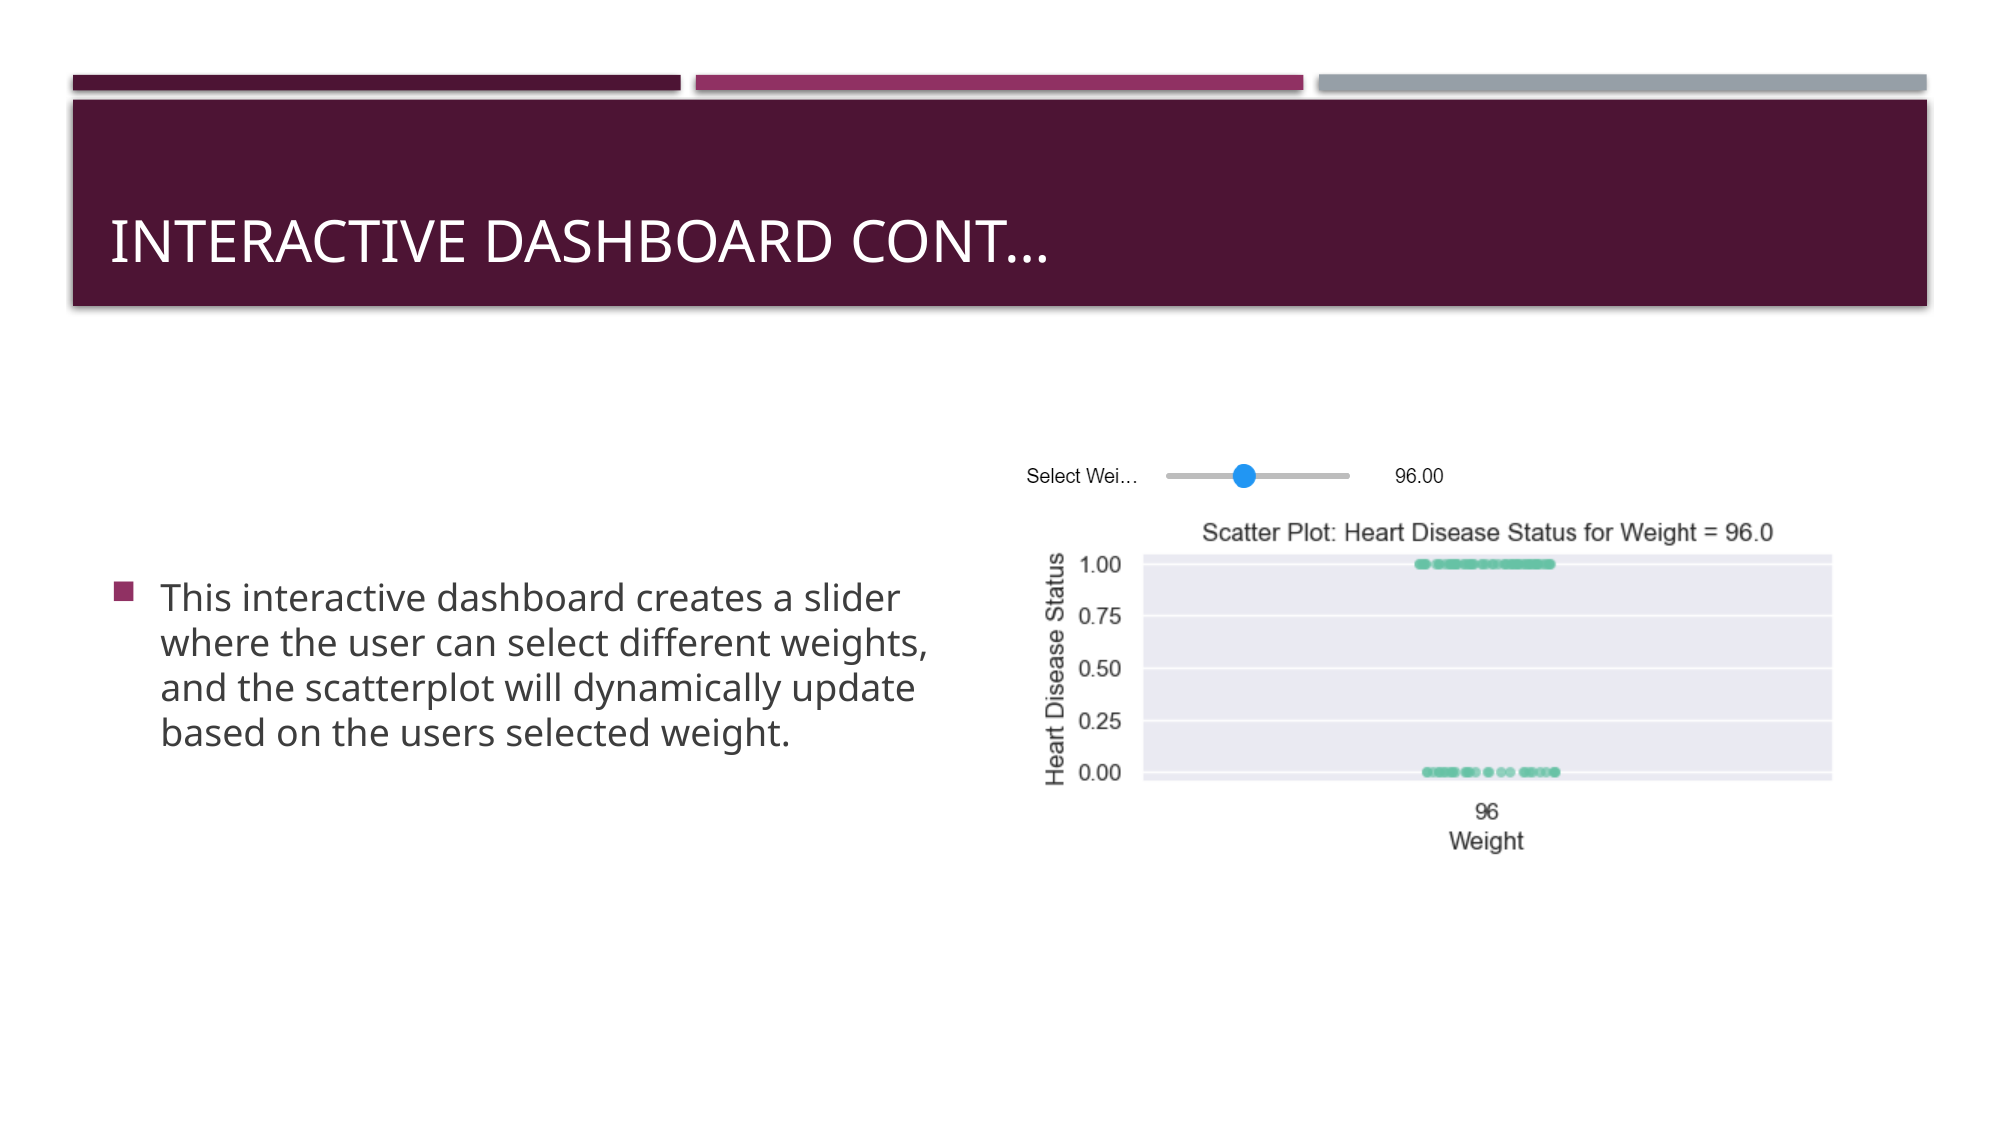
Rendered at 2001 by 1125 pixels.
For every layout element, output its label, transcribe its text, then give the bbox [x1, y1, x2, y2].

list This interactive dashboard creates a slider where the user can select different weights, and the scatterplot will dynamically update based on the users selected weight. [95, 365, 985, 962]
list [1014, 450, 1906, 877]
title Interactive dashboard cont… [95, 119, 1905, 282]
